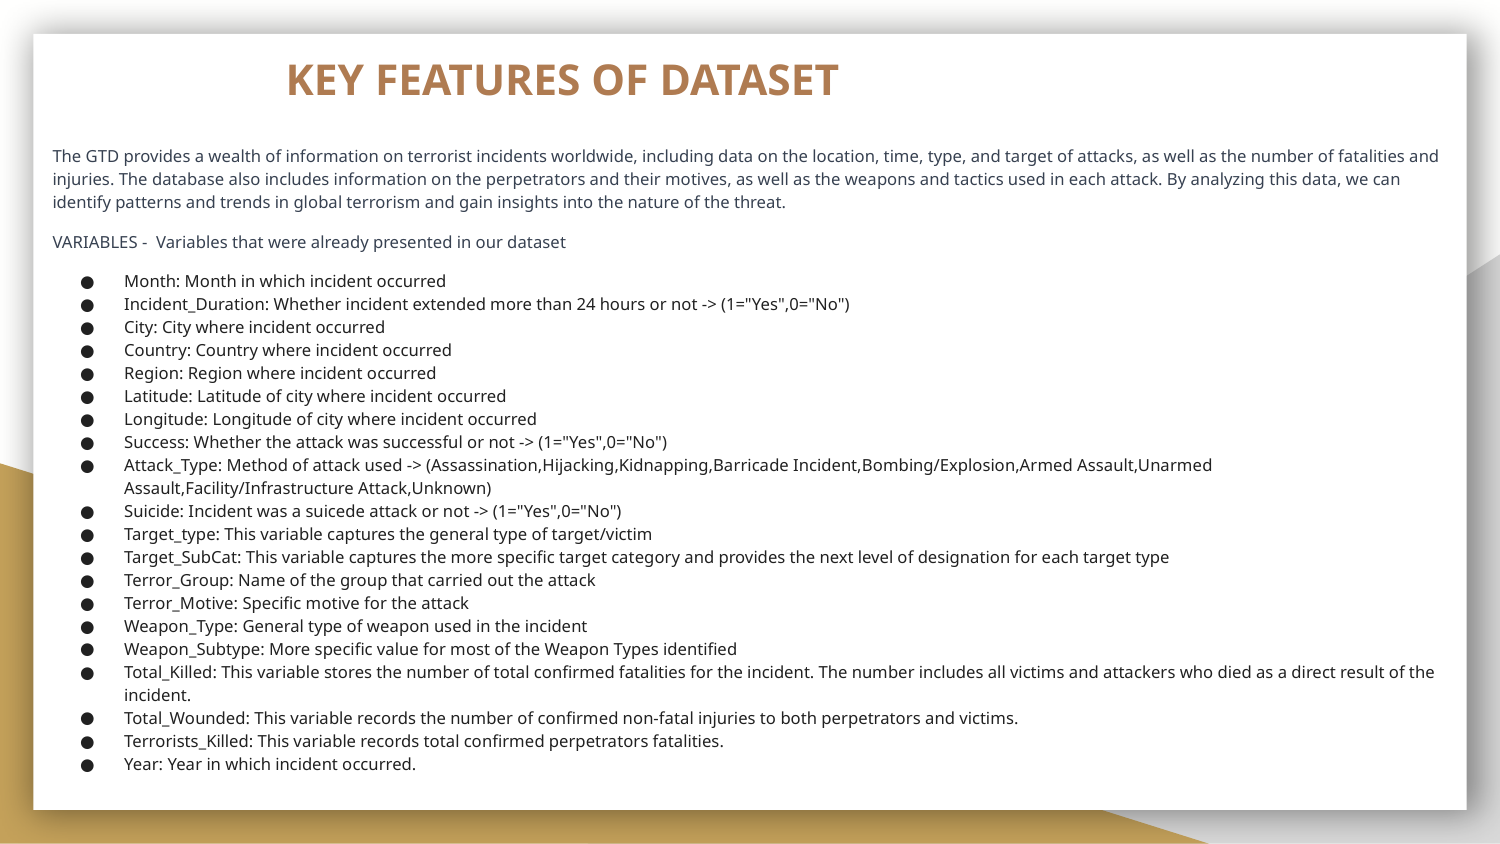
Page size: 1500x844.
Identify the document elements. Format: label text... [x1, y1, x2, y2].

list The GTD provides a wealth of information on terrorist incidents worldwide, including data on the location, time, type, and target of attacks, as well as the number of fatalities and injuries. The database also includes information on the perpetrators and their motives, as well as the weapons and tactics used in each attack. By analyzing this data, we can identify patterns and trends in global terrorism and gain insights into the nature of the threat. VARIABLES - Variables that were already presented in our dataset Month: Month in which incident occurred Incident_Duration: Whether incident extended more than 24 hours or not -> (1="Yes",0="No") City: City where incident occurred Country: Country where incident occurred Region: Region where incident occurred Latitude: Latitude of city where incident occurred Longitude: Longitude of city where incident occurred Success: Whether the attack was successful or not -> (1="Yes",0="No") Attack_Type: Method of attack used -> (Assassination,Hijacking,Kidnapping,Barricade Incident,Bombing/Explosion,Armed Assault,Unarmed Assault,Facility/Infrastructure Attack,Unknown) Suicide: Incident was a suicede attack or not -> (1="Yes",0="No") Target_type: This variable captures the general type of target/victim Target_SubCat: This variable captures the more specific target category and provides the next level of designation for each target type Terror_Group: Name of the group that carried out the attack Terror_Motive: Specific motive for the attack Weapon_Type: General type of weapon used in the incident Weapon_Subtype: More specific value for most of the Weapon Types identified Total_Killed: This variable stores the number of total confirmed fatalities for the incident. The number includes all victims and attackers who died as a direct result of the incident. Total_Wounded: This variable records the number of confirmed non-fatal injuries to both perpetrators and victims. Terrorists_Killed: This variable records total confirmed perpetrators fatalities. Year: Year in which incident occurred. [37, 127, 1463, 796]
title KEY FEATURES OF DATASET [270, 37, 1087, 120]
